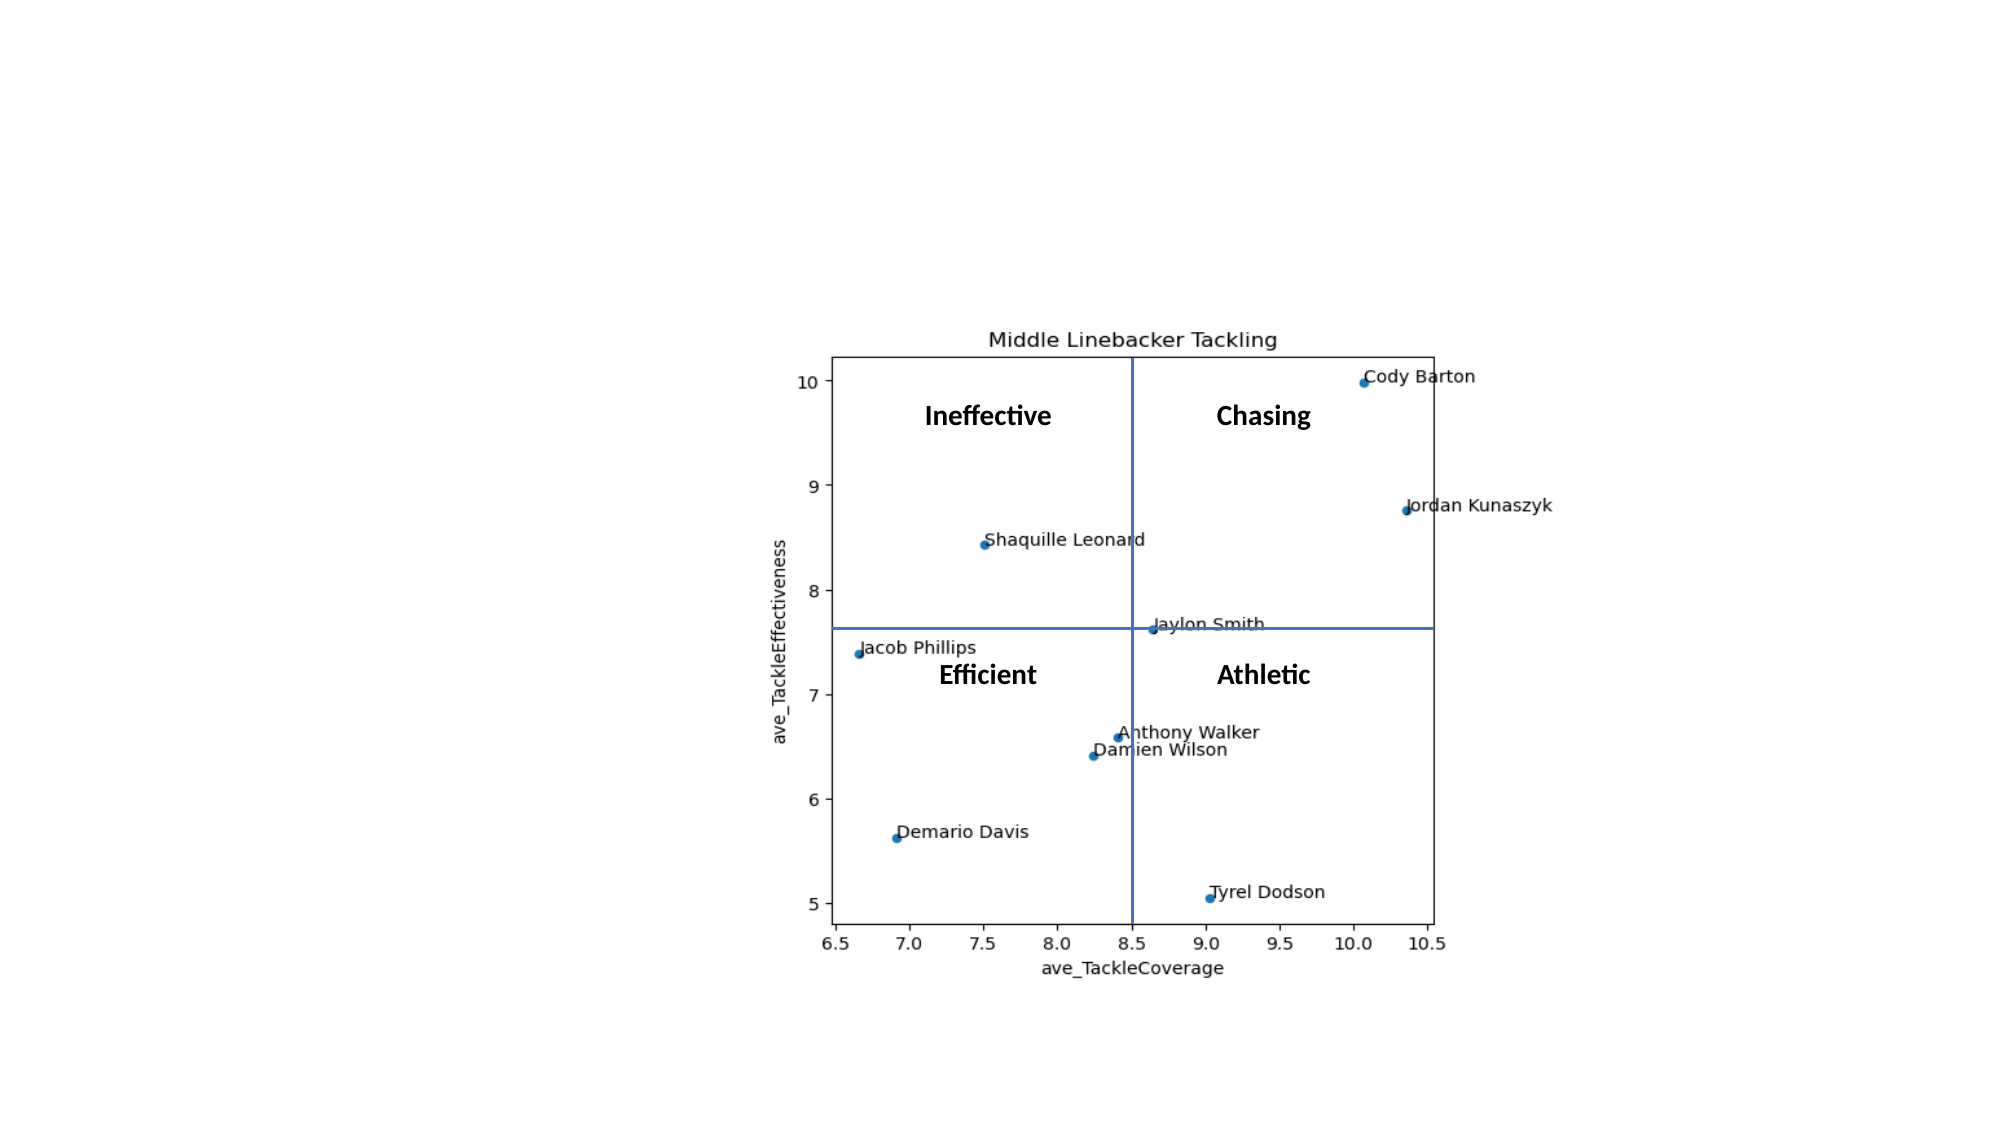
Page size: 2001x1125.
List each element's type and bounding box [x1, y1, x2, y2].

text_box [758, 320, 1567, 989]
